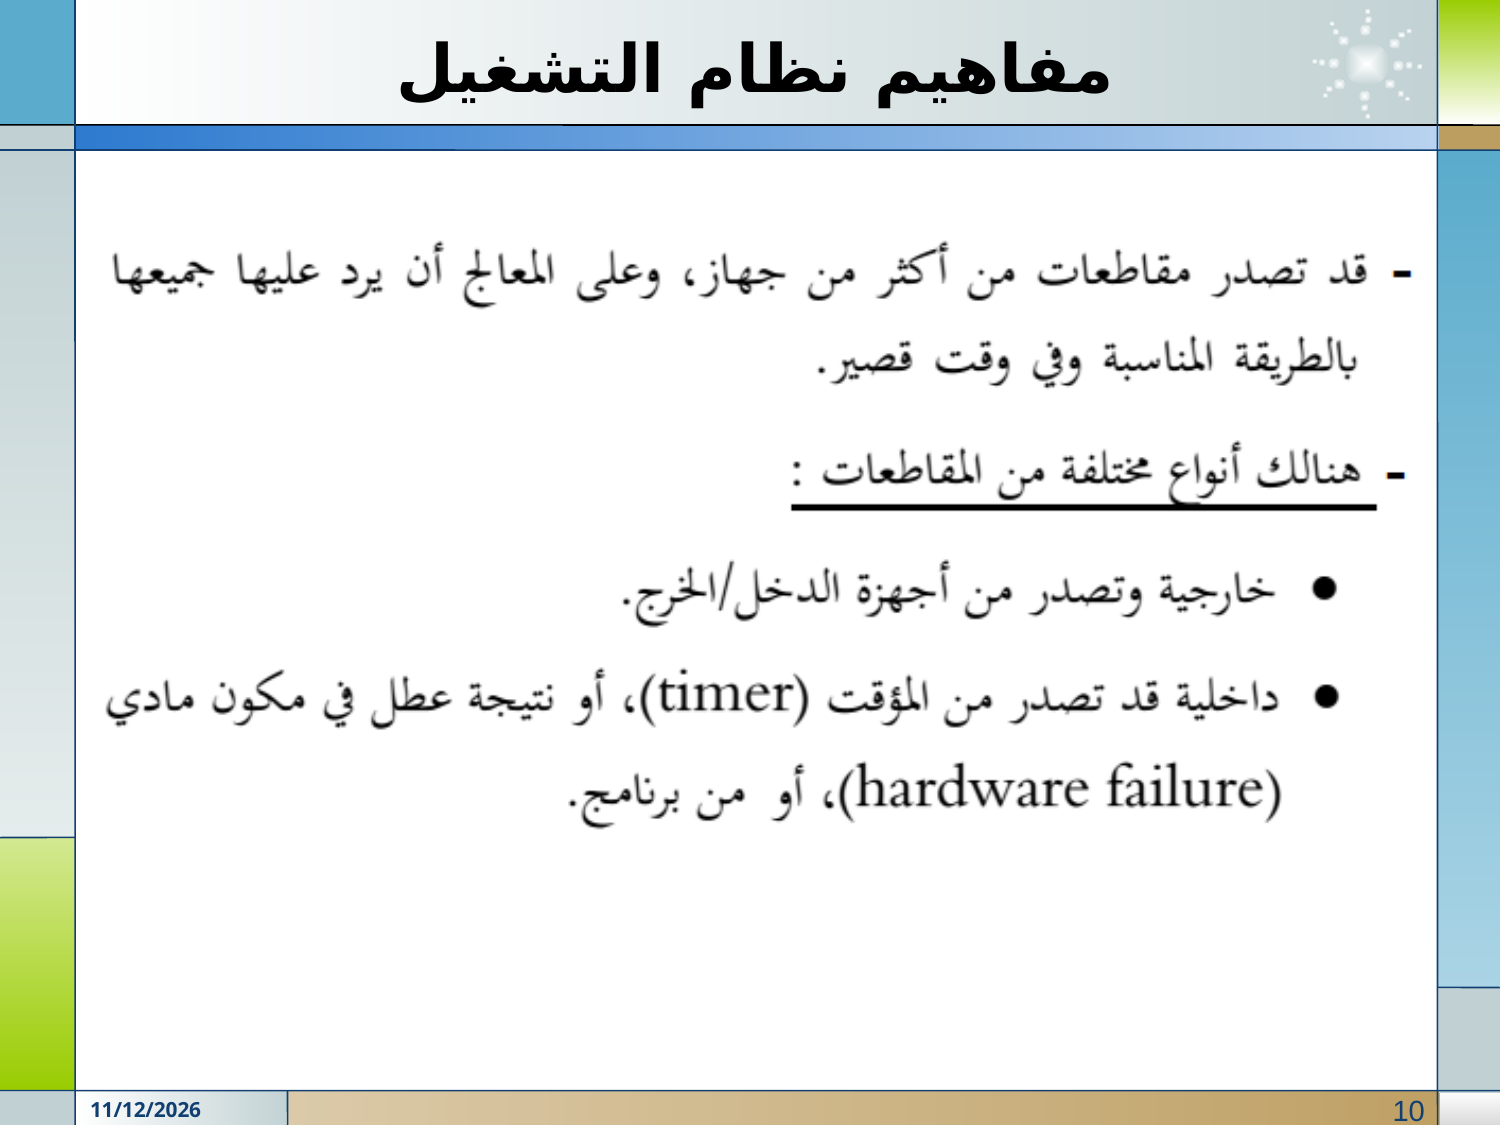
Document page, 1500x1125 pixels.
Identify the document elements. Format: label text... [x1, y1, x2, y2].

text_box 10 [1089, 1084, 1440, 1125]
title مفاهيم نظام التشغيل [82, 20, 1430, 113]
picture [94, 231, 1424, 870]
text_box 3/19/2018 [75, 1089, 425, 1125]
